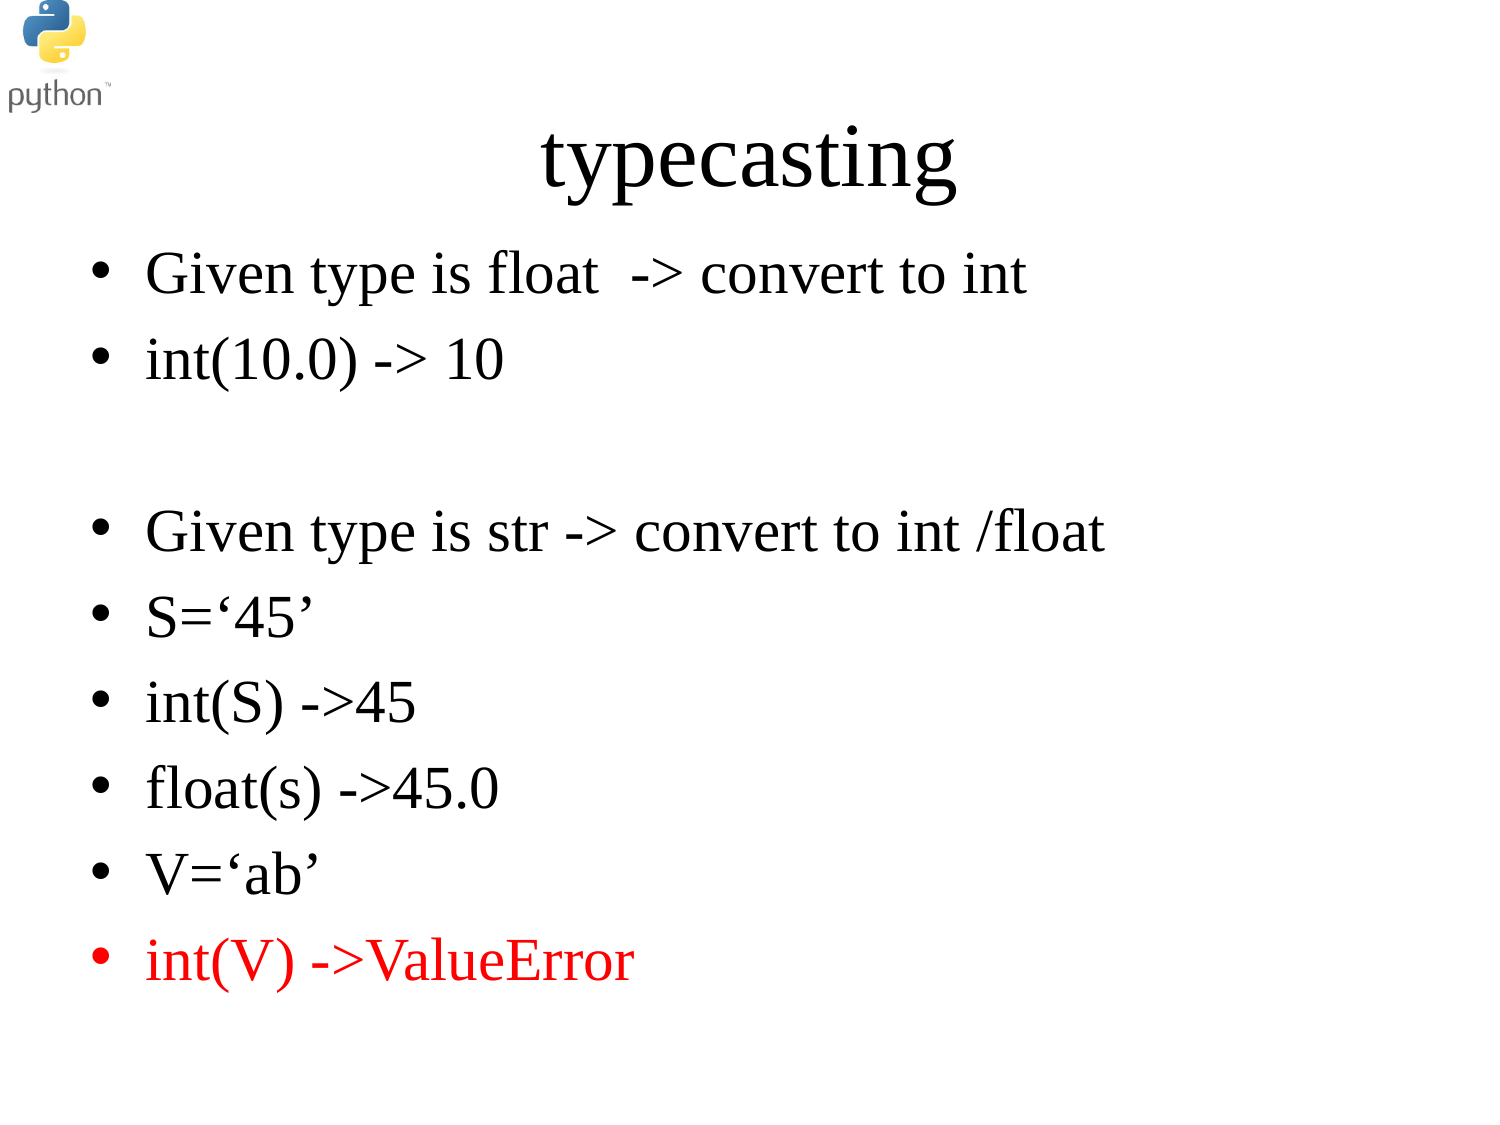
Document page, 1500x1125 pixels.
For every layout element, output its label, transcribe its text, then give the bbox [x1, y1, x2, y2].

picture [9, 0, 111, 113]
title typecasting [75, 56, 1425, 224]
list Given type is float -> convert to int int(10.0) -> 10 Given type is str -> convert to int /float S=‘45’ int(S) ->45 float(s) ->45.0 V=‘ab’ int(V) ->ValueError [75, 224, 1425, 1005]
